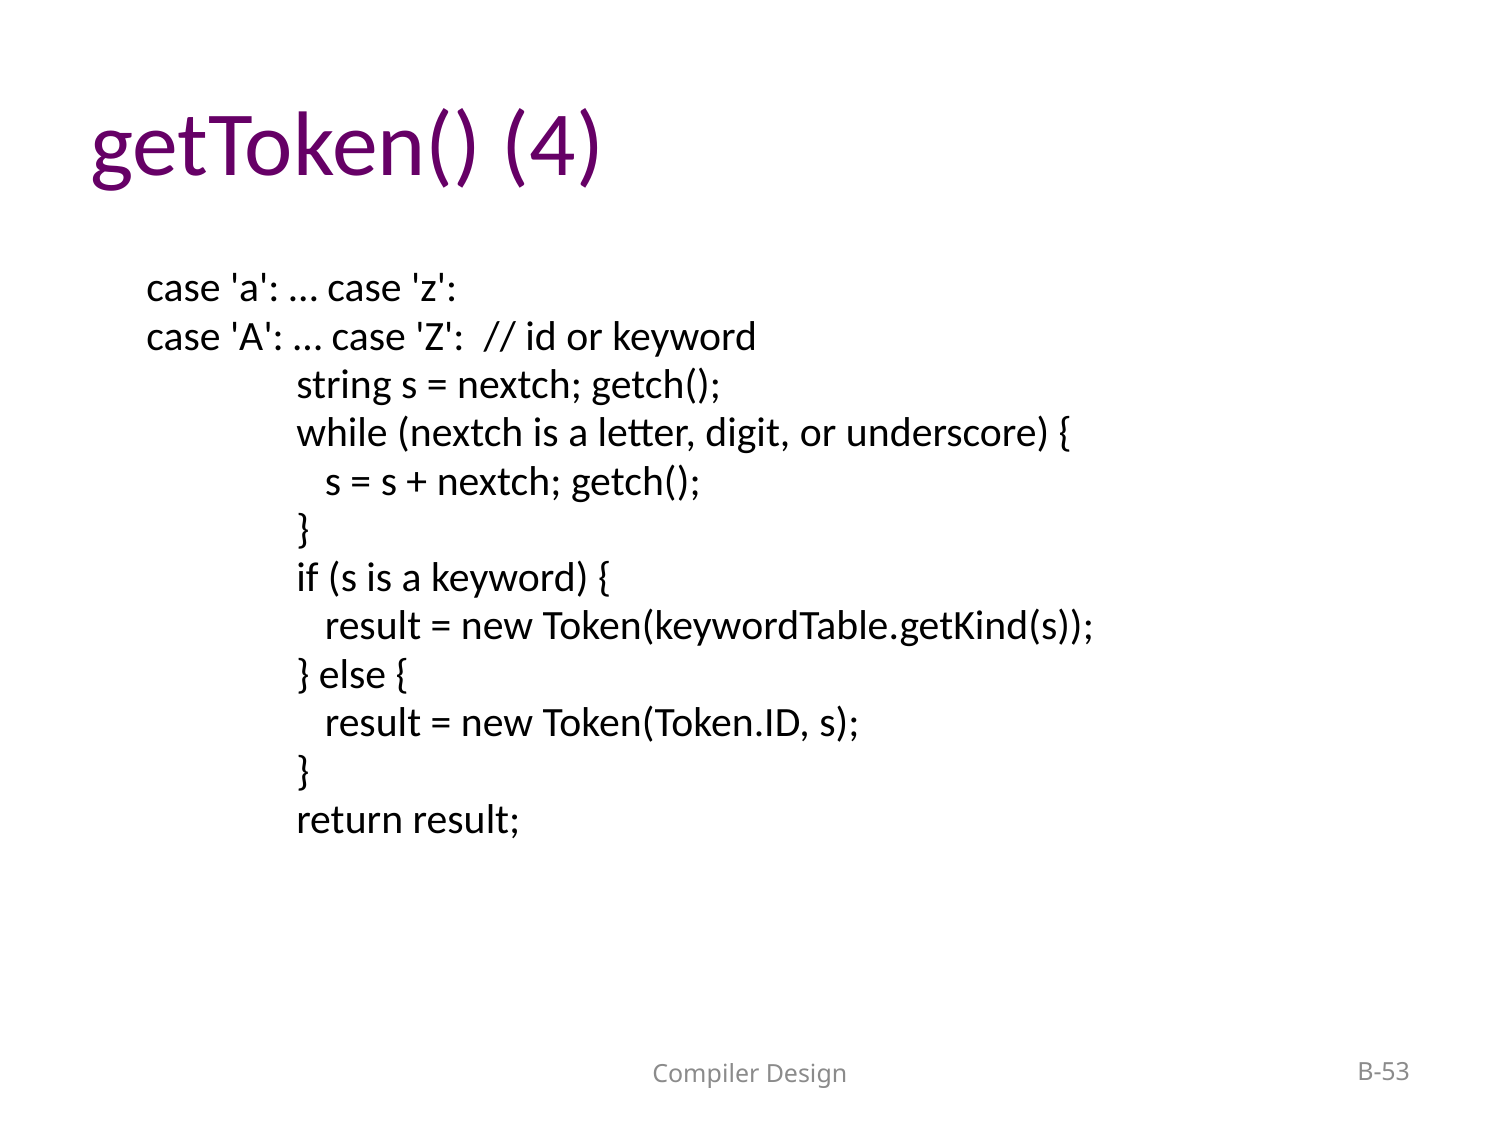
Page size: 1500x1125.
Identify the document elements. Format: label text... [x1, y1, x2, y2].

footer Compiler Design [512, 1042, 988, 1103]
list case 'a': … case 'z': case 'A': … case 'Z': // id or keyword string s = nextch; getch(); while (nextch is a letter, digit, or underscore) { s = s + nextch; getch(); } if (s is a keyword) { result = new Token(keywordTable.getKind(s)); } else { result = new Token(Token.ID, s); } return result; [75, 262, 1425, 1005]
slide_number B-53 [1074, 1042, 1425, 1103]
title getToken() (4) [75, 45, 1425, 233]
